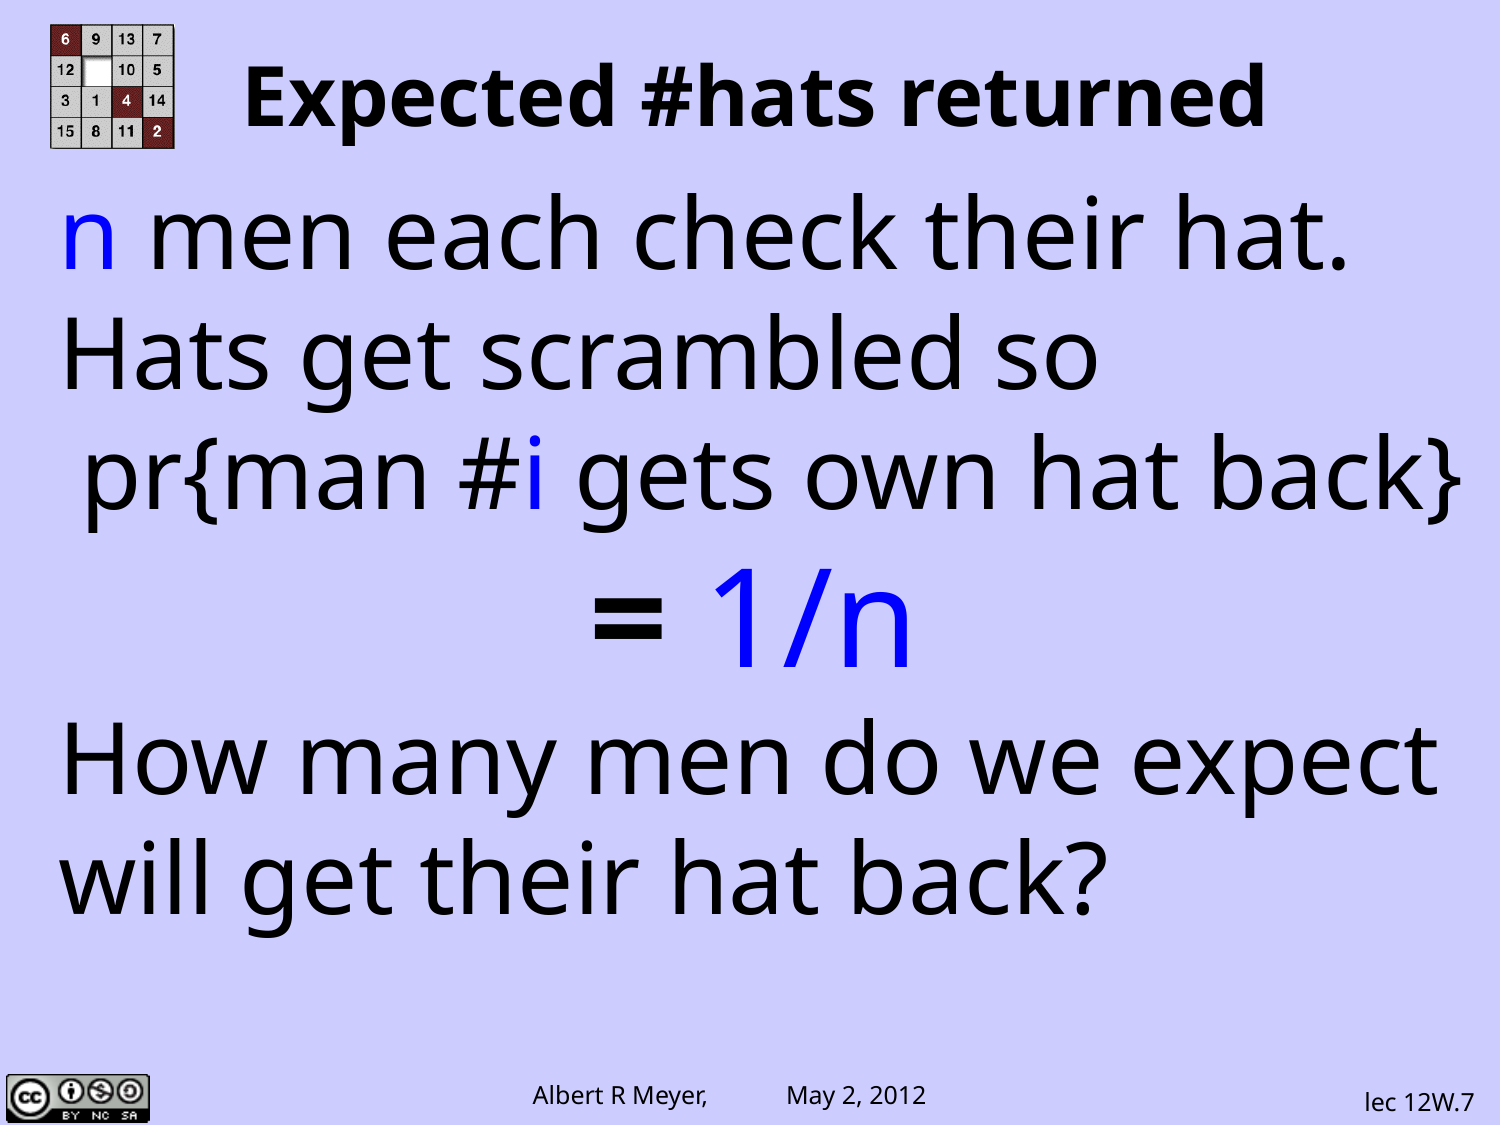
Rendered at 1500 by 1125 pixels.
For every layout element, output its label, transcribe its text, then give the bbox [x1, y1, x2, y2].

text_box n men each check their hat. Hats get scrambled so pr{man #i gets own hat back} = 1/n How many men do we expect will get their hat back? [43, 162, 1500, 939]
picture [6, 1074, 150, 1123]
picture [50, 24, 175, 149]
title Expected #hats returned [170, 36, 1364, 150]
slide_number lec 12W.7 [1239, 1078, 1491, 1120]
